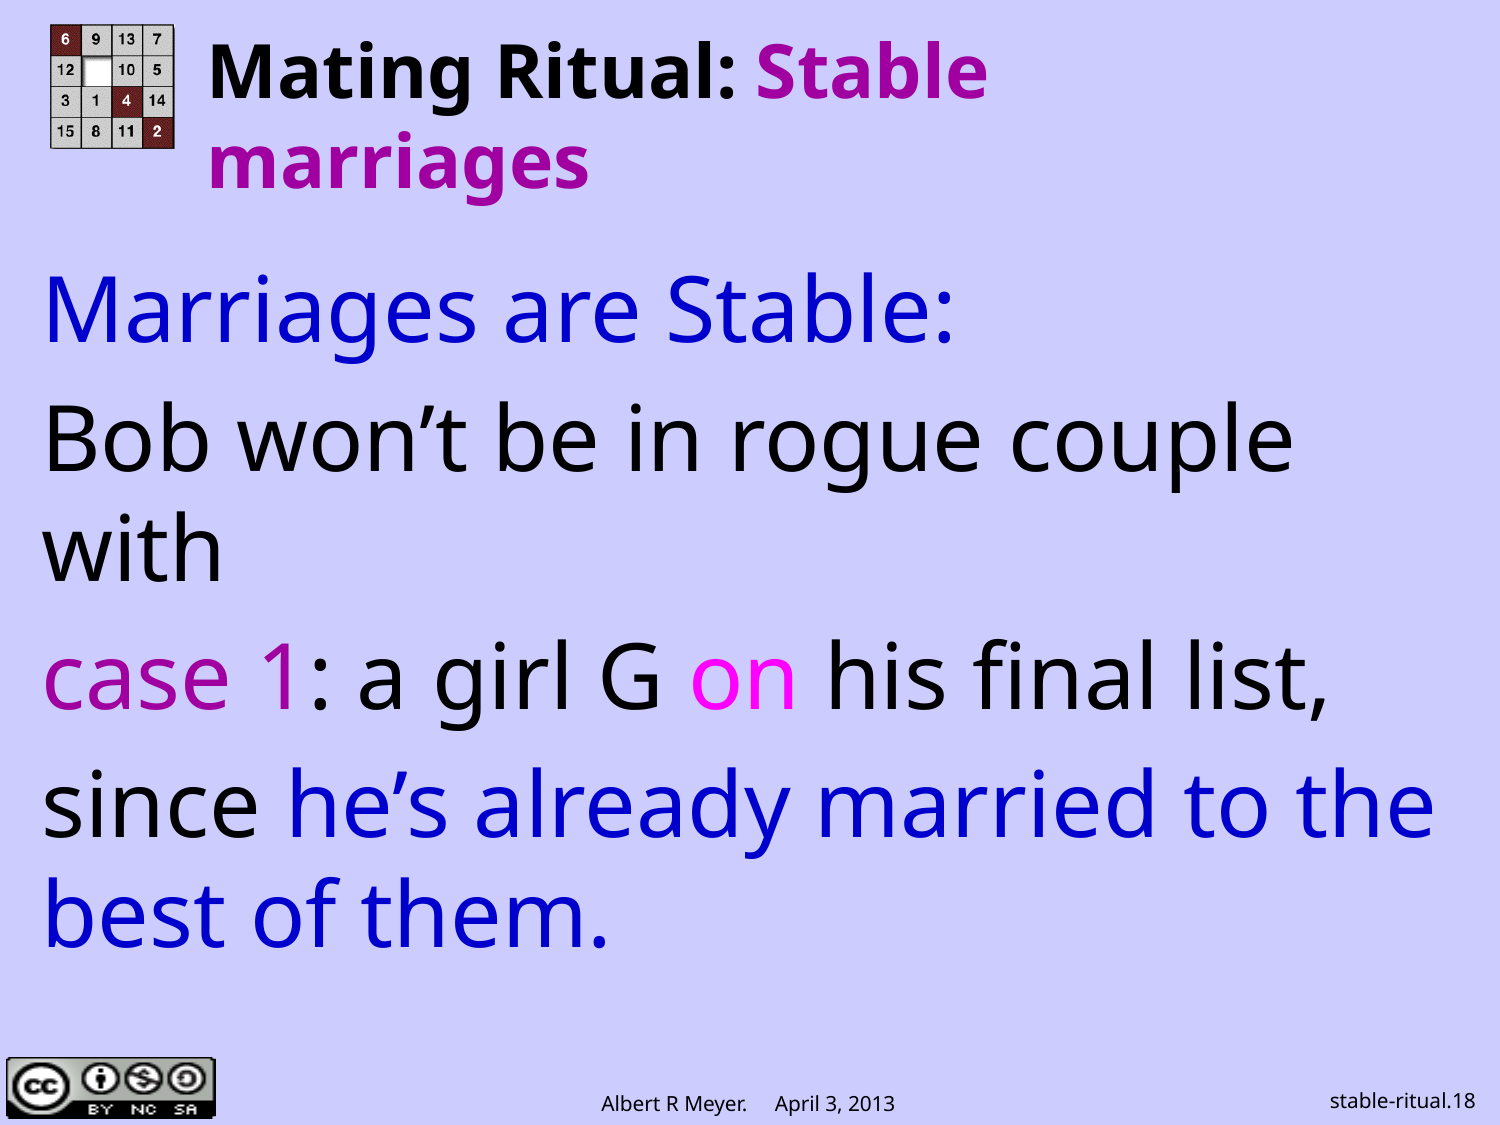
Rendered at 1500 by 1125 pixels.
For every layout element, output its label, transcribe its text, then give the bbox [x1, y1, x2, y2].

picture [50, 24, 175, 149]
text_box Marriages are Stable: Bob won’t be in rogue couple with case 1: a girl G on his final list, since he’s already married to the best of them. [26, 243, 1489, 974]
title Mating Ritual: Stable marriages [191, 16, 1403, 212]
slide_number stable-ritual.18 [1247, 1079, 1491, 1121]
picture [6, 1057, 216, 1119]
